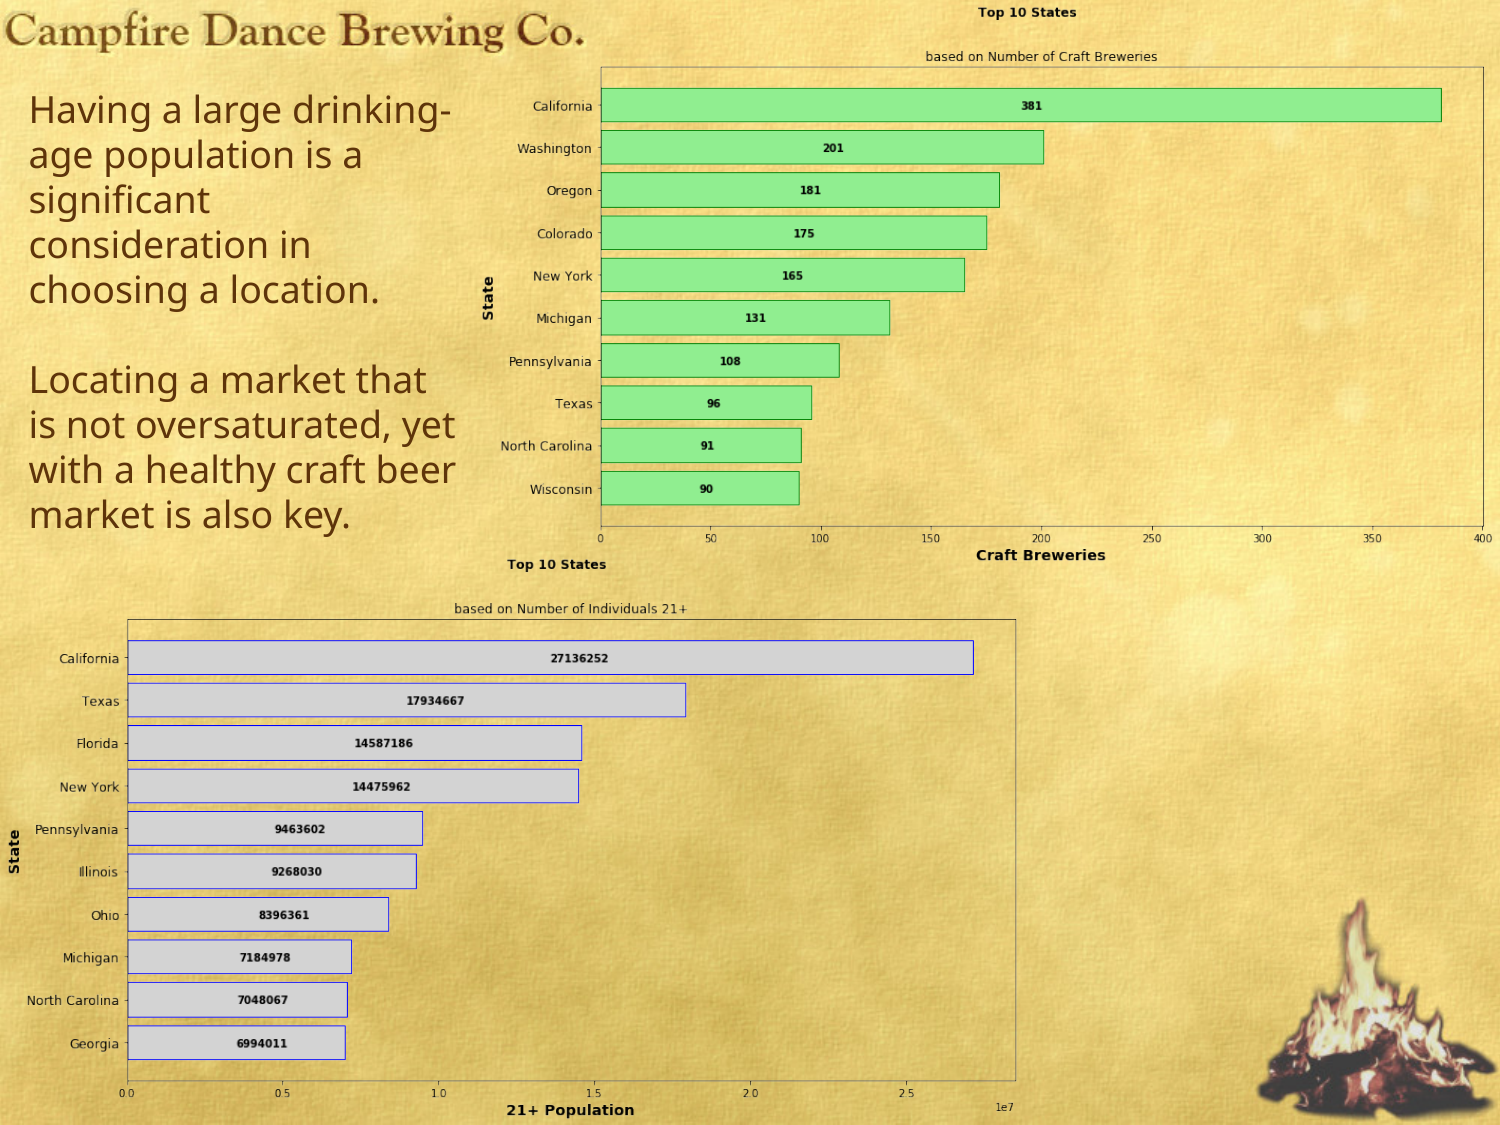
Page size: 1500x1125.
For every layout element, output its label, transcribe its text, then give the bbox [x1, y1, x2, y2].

picture [0, 0, 1500, 1125]
text_box Having a large drinking-age population is a significant consideration in choosing a location. Locating a market that is not oversaturated, yet with a healthy craft beer market is also key. [13, 78, 474, 551]
